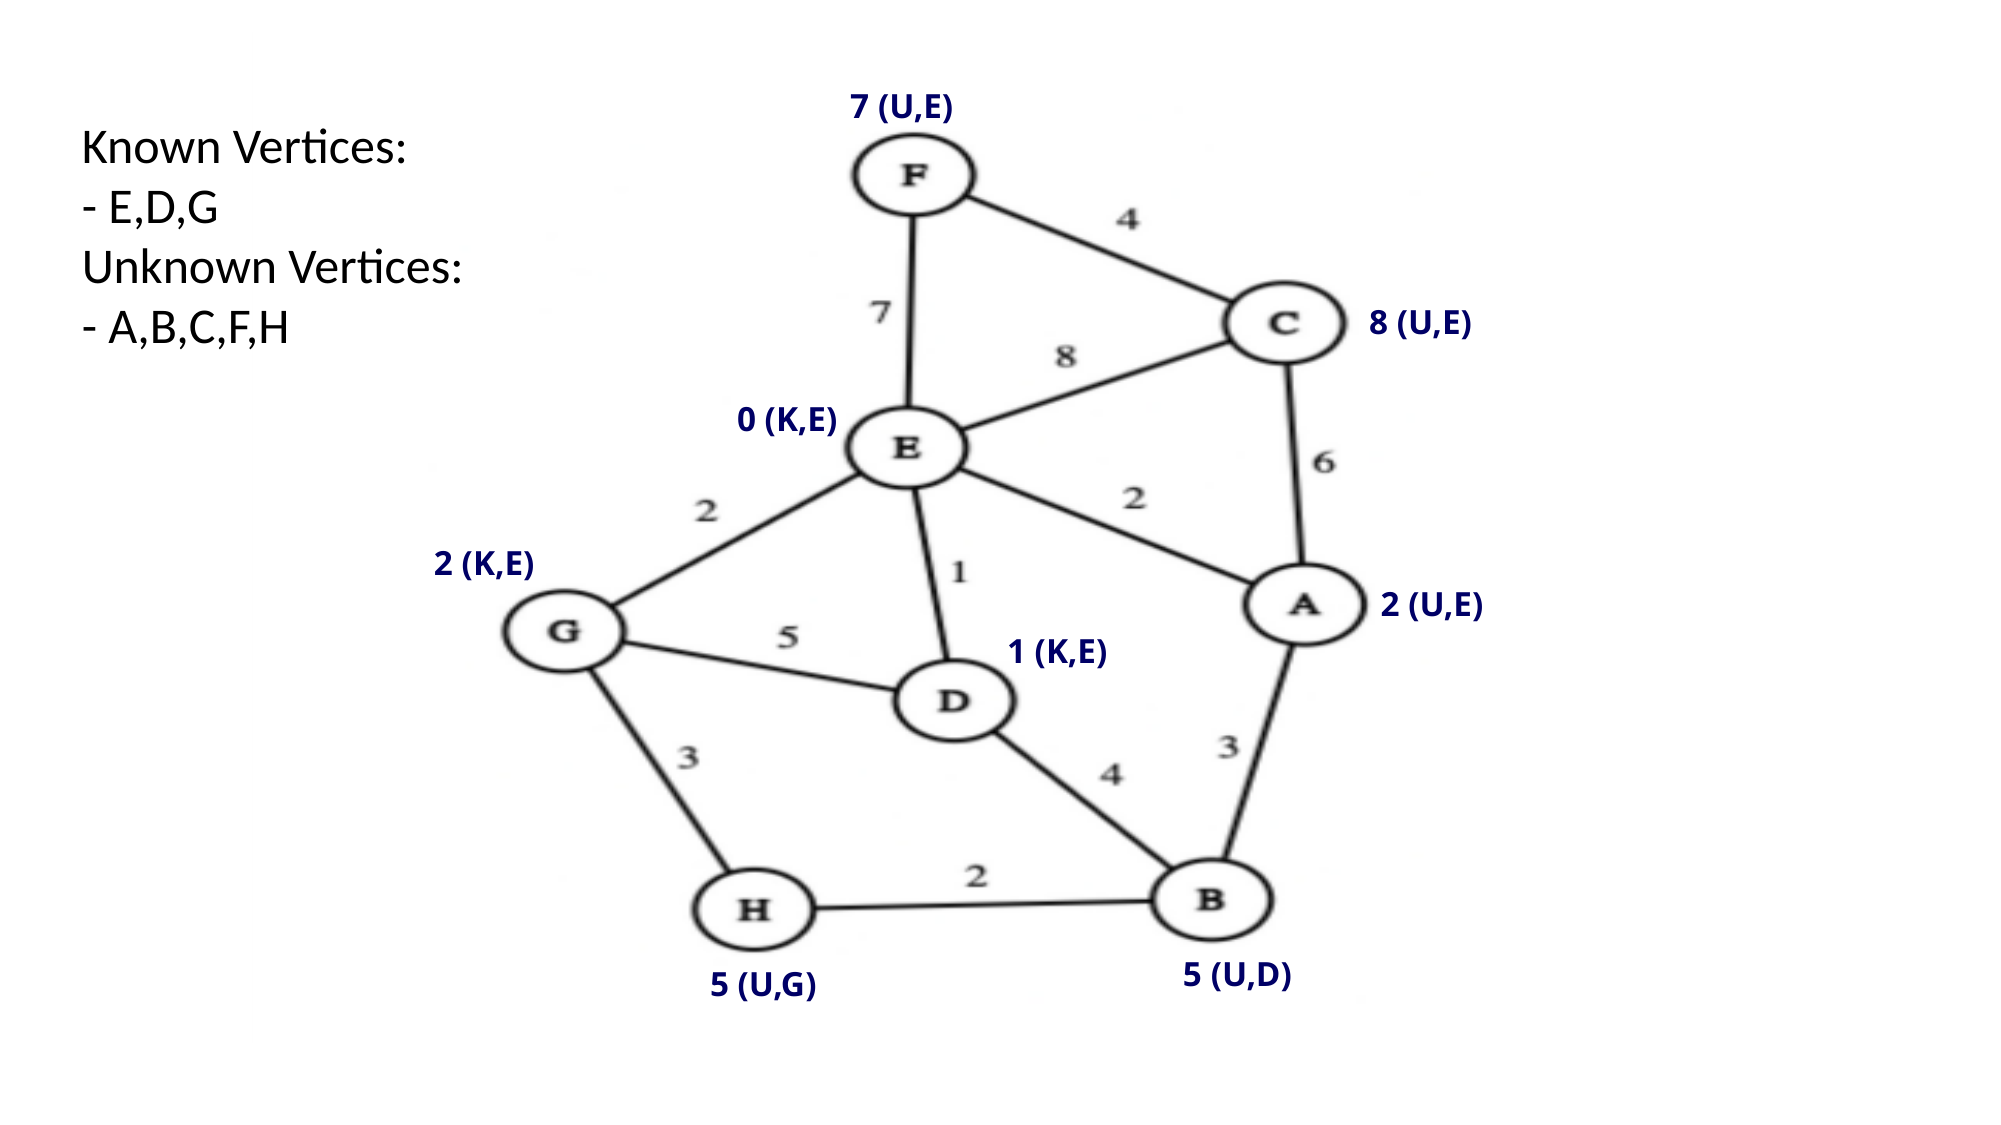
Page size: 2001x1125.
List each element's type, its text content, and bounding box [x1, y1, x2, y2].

picture [251, 32, 1718, 1043]
text_box Known Vertices: - E,D,G Unknown Vertices: - A,B,C,F,H [67, 106, 251, 361]
